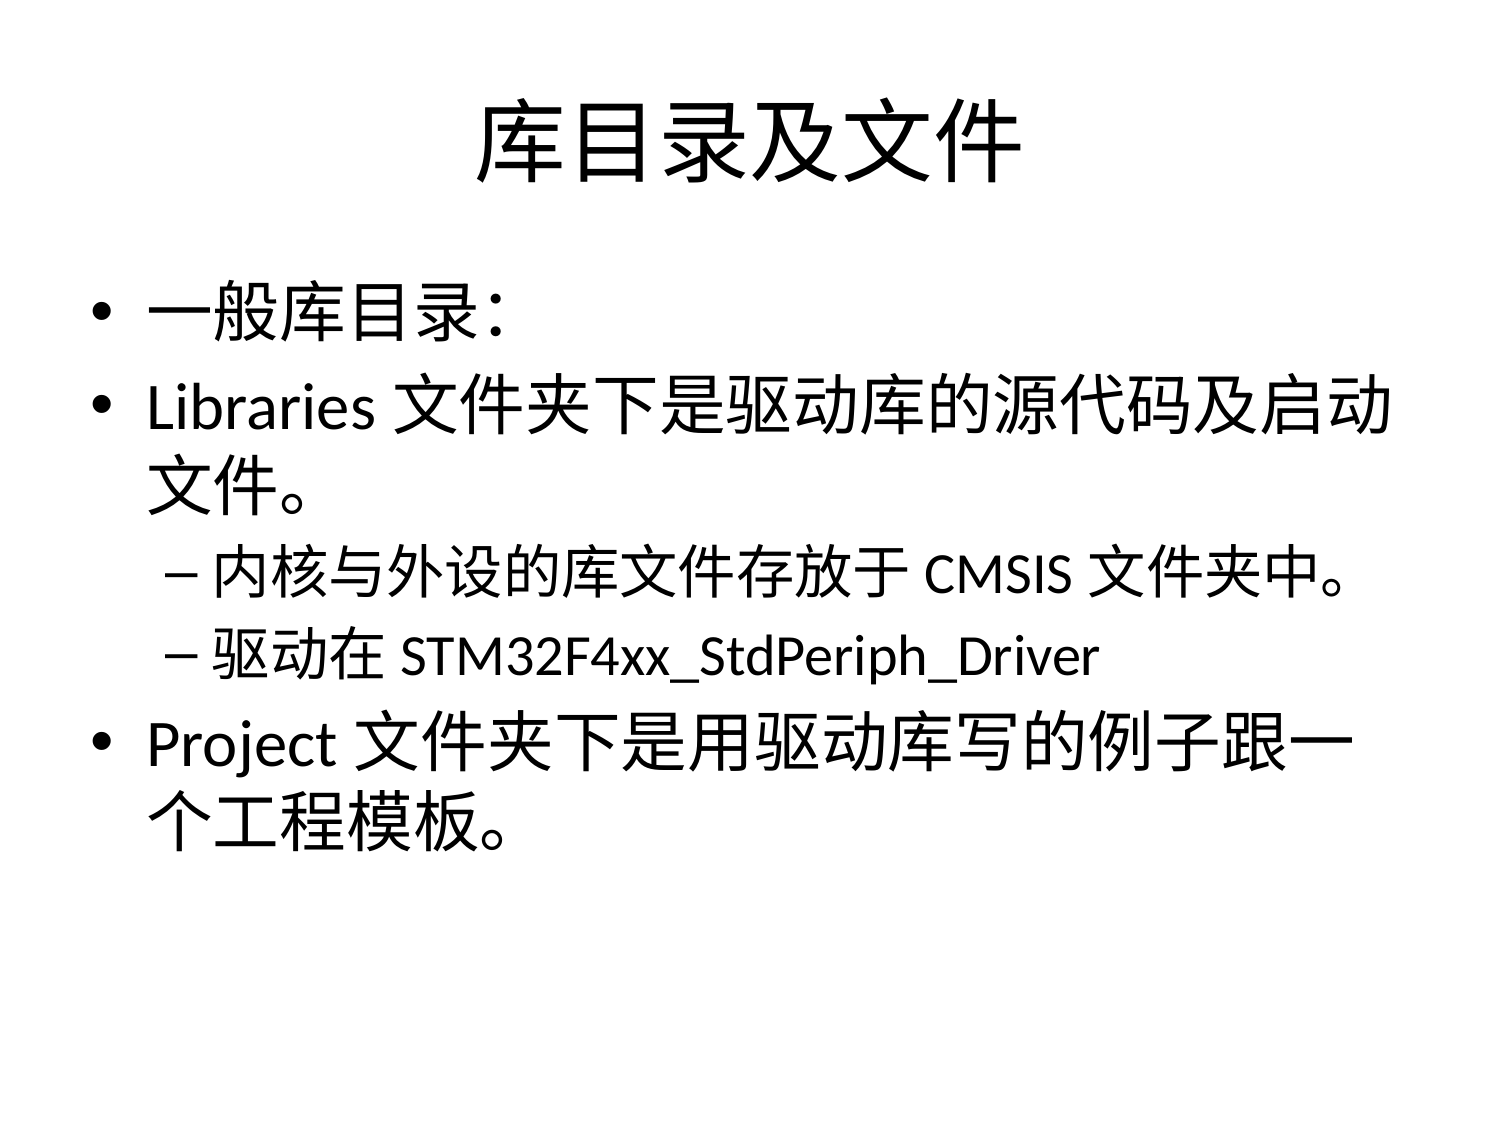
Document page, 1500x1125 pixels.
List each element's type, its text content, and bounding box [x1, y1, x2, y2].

title 库目录及文件 [75, 45, 1425, 233]
list 一般库目录： Libraries文件夹下是驱动库的源代码及启动文件。 内核与外设的库文件存放于CMSIS文件夹中。 驱动在STM32F4xx_StdPeriph_Driver Project文件夹下是用驱动库写的例子跟一个工程模板。 [75, 262, 1425, 1005]
